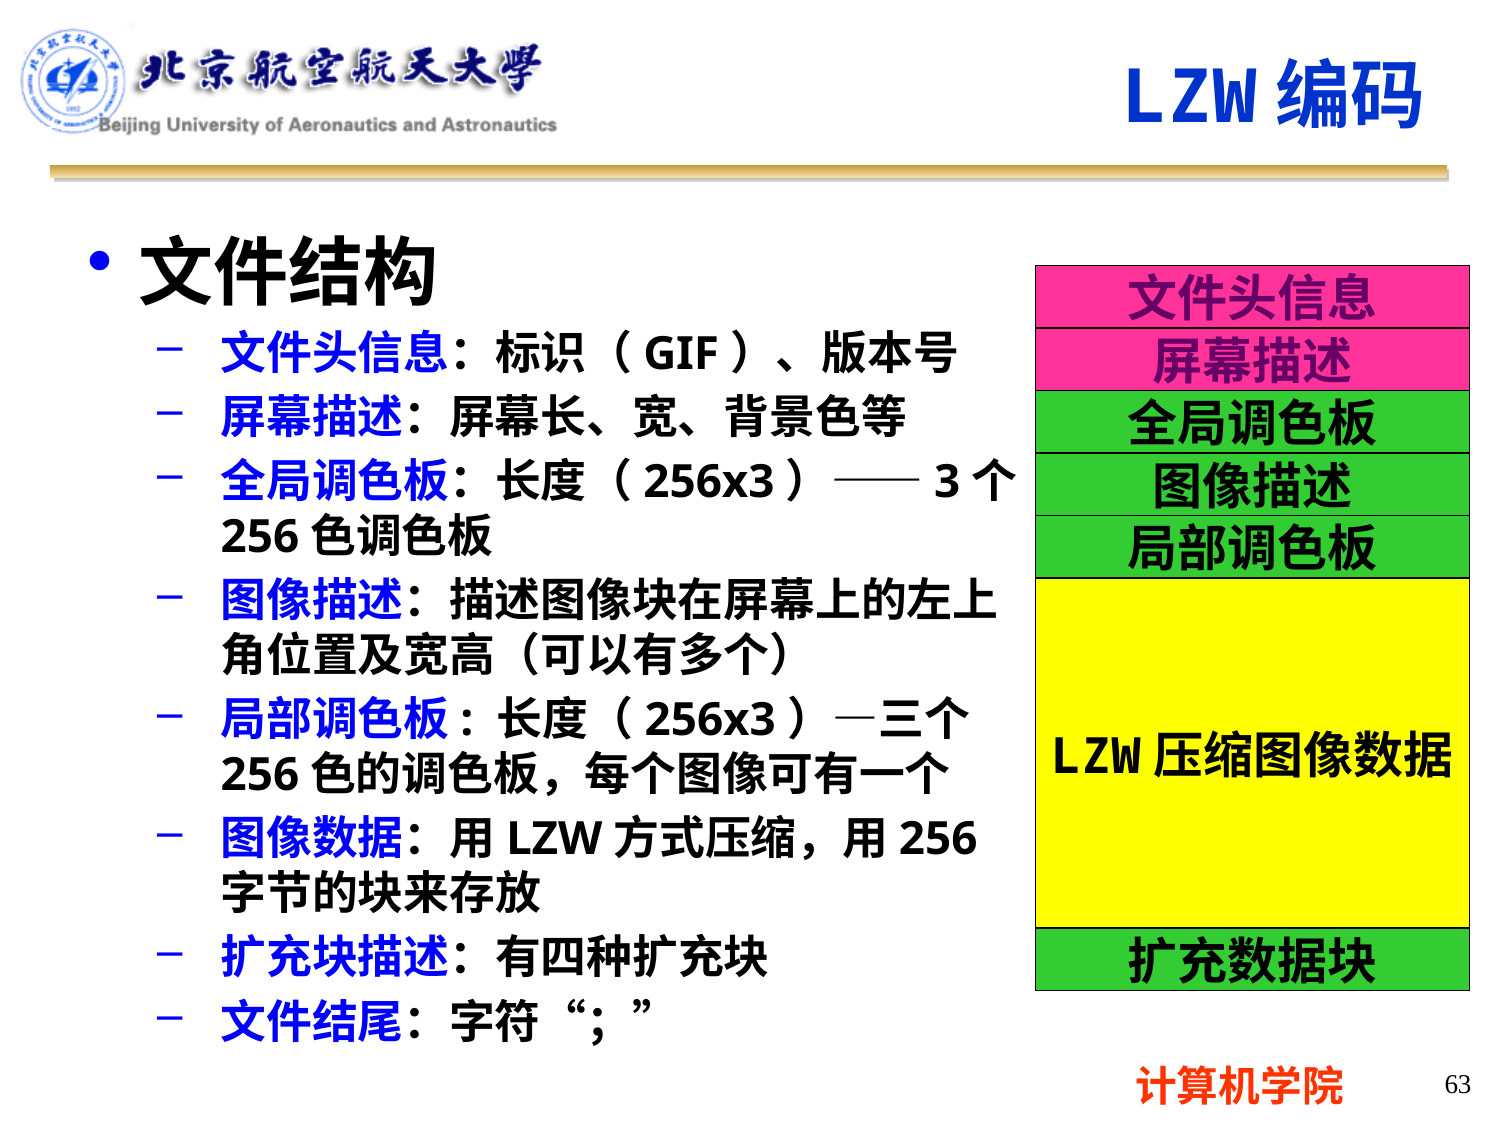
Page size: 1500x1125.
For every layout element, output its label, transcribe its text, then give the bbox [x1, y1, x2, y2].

text_box 63 [1198, 1055, 1486, 1111]
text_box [1035, 265, 1470, 991]
text_box LZW编码 [194, 33, 1441, 153]
list 文件结构 文件头信息：标识（GIF）、版本号 屏幕描述：屏幕长、宽、背景色等 全局调色板：长度（256x3）——3个256色调色板 图像描述：描述图像块在屏幕上的左上角位置及宽高（可以有多个） 局部调色板: 长度（256x3）—三个256色的调色板，每个图像可有一个 图像数据：用LZW方式压缩，用256字节的块来存放 扩充块描述：有四种扩充块 文件结尾：字符“；” [73, 217, 1036, 906]
picture [18, 23, 561, 140]
